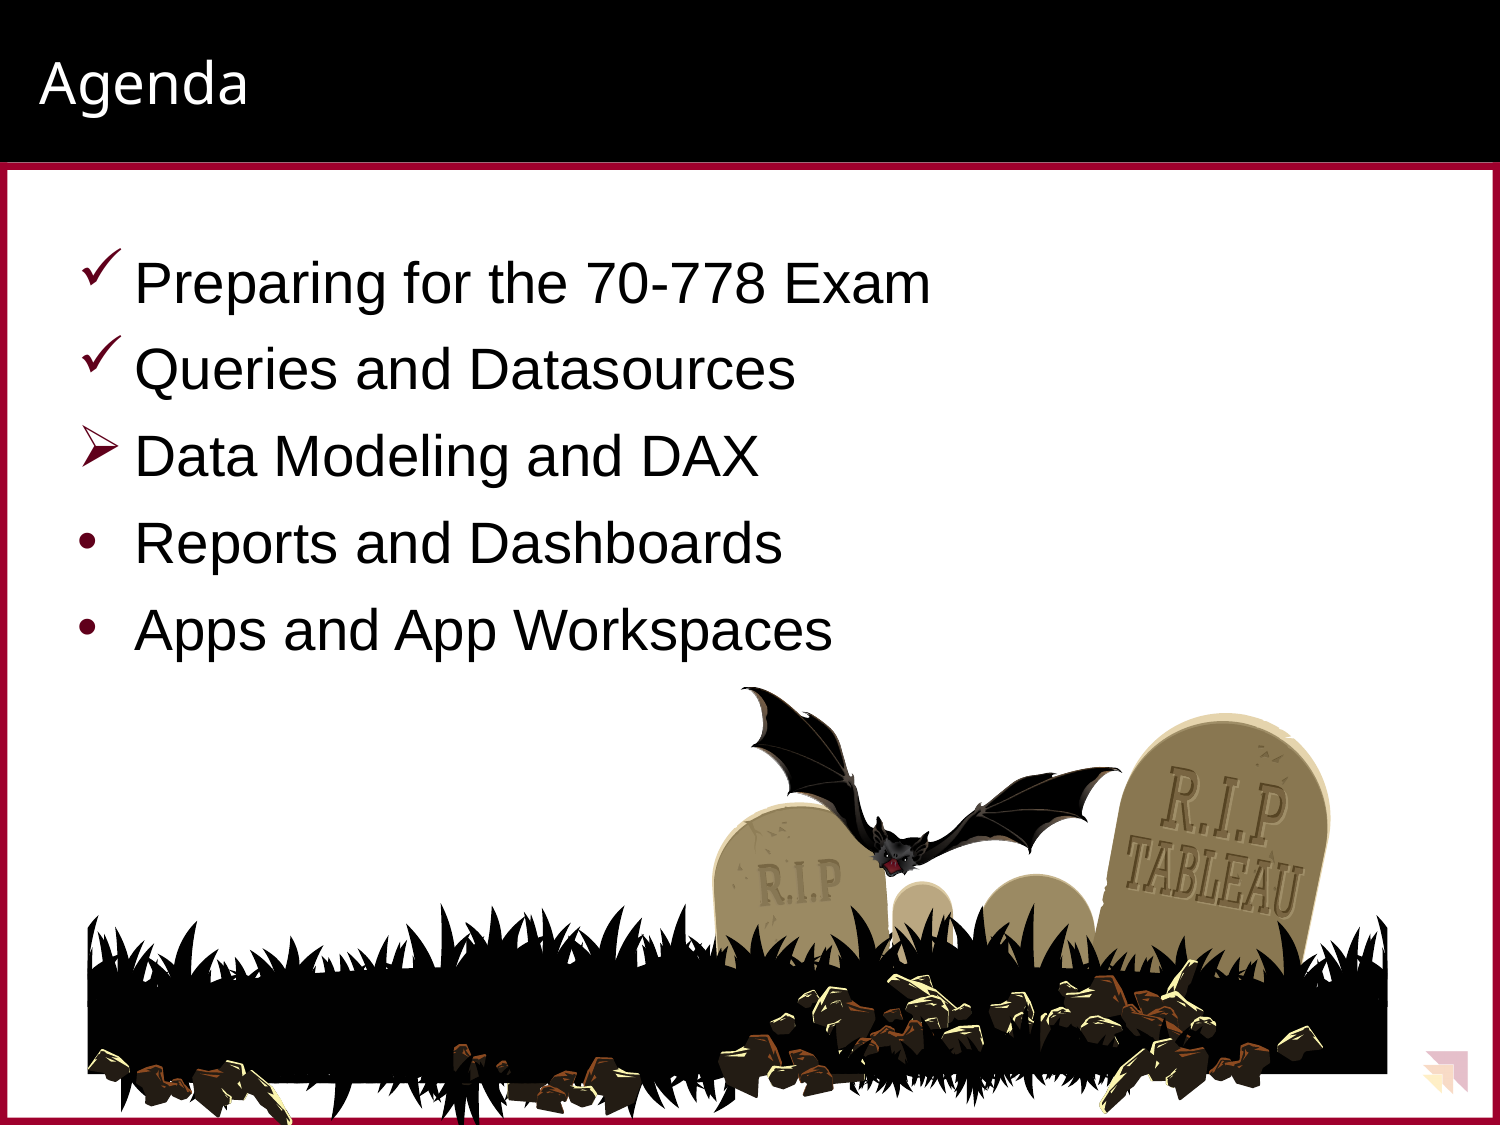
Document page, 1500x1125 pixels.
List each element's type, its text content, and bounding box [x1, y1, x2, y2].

picture [87, 686, 1388, 1125]
title Agenda [24, 12, 1438, 150]
list Preparing for the 70-778 Exam Queries and Datasources Data Modeling and DAX Reports and Dashboards Apps and App Workspaces [62, 237, 1438, 1088]
